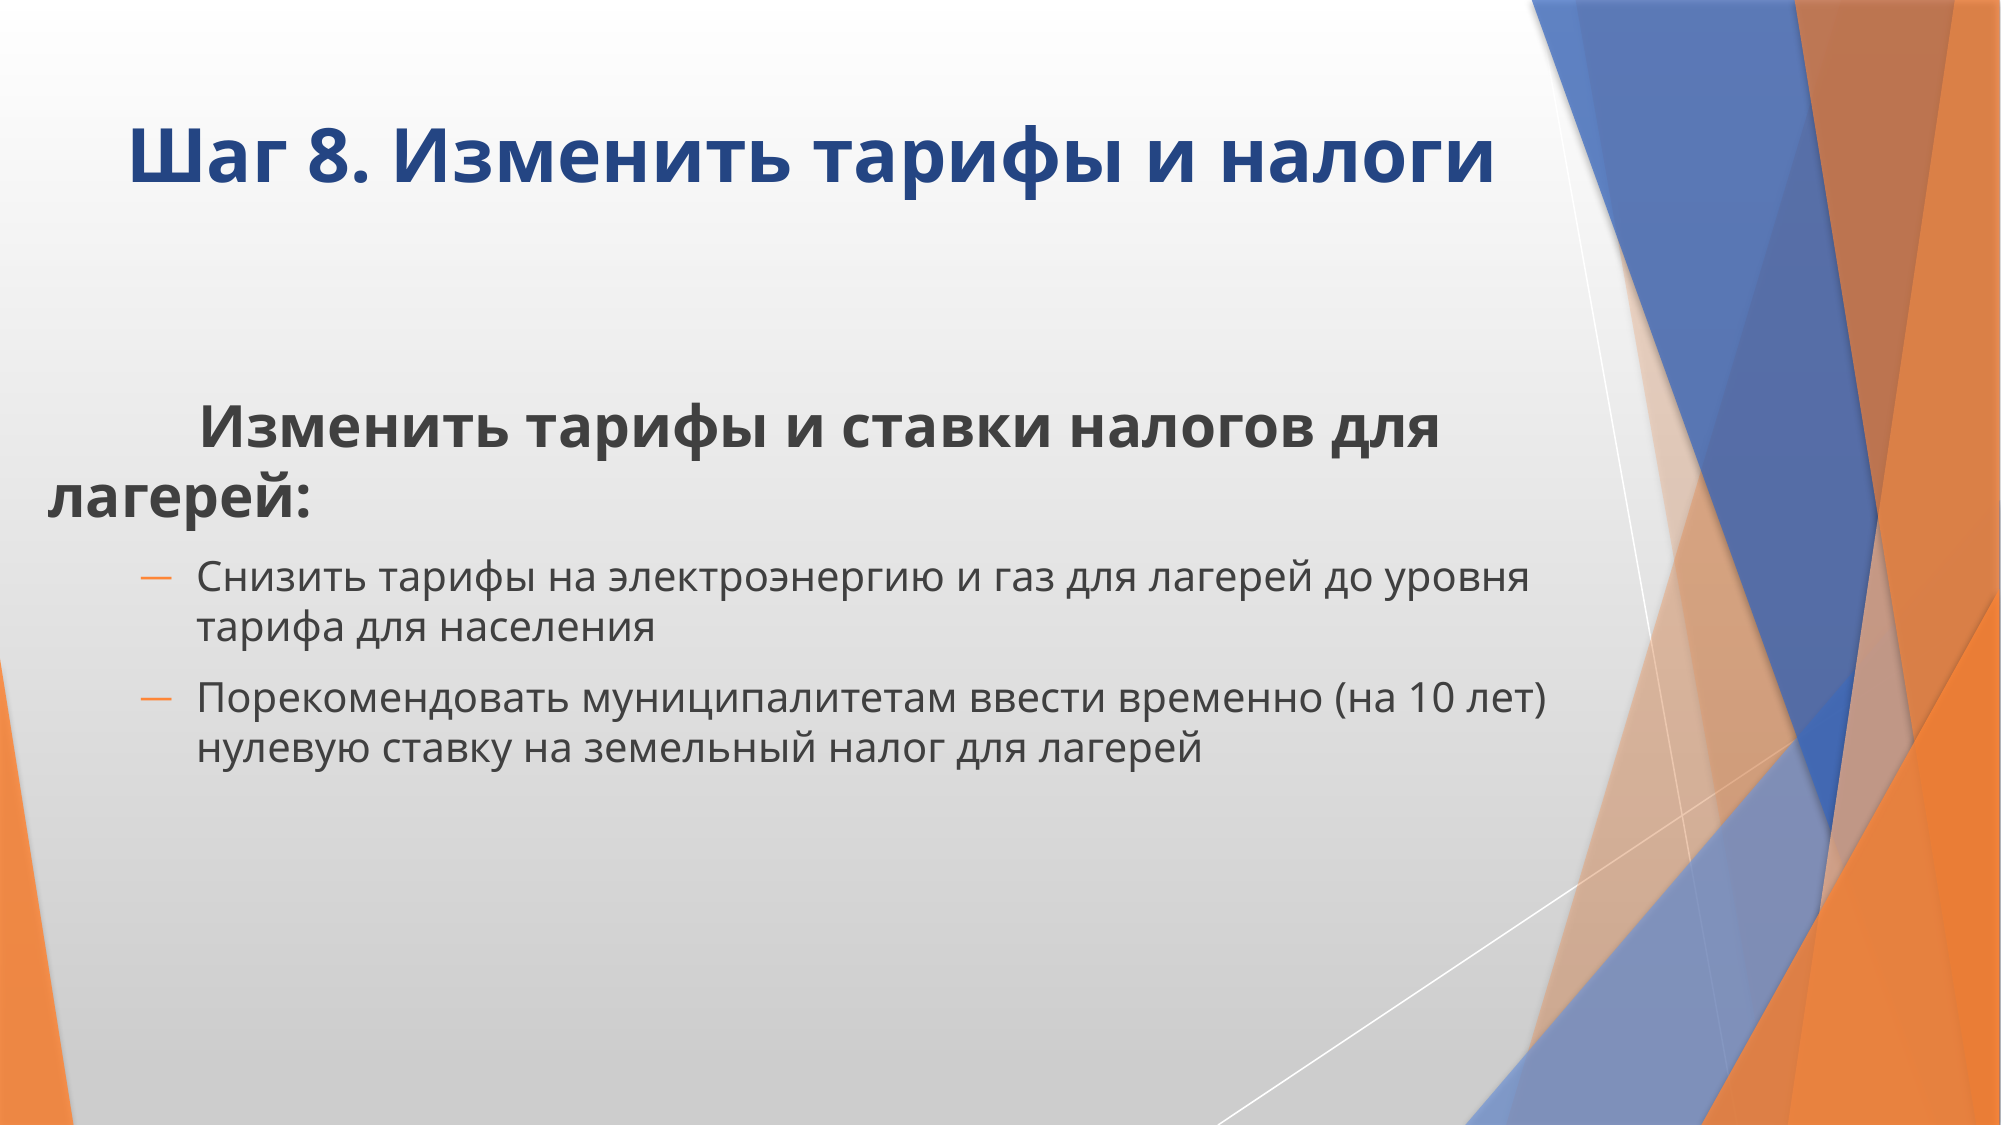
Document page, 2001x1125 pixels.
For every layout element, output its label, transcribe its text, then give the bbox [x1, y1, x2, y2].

list Изменить тарифы и ставки налогов для лагерей: Снизить тарифы на электроэнергию и газ для лагерей до уровня тарифа для населения Порекомендовать муниципалитетам ввести временно (на 10 лет) нулевую ставку на земельный налог для лагерей [33, 239, 1635, 877]
title Шаг 8. Изменить тарифы и налоги [111, 99, 1522, 239]
